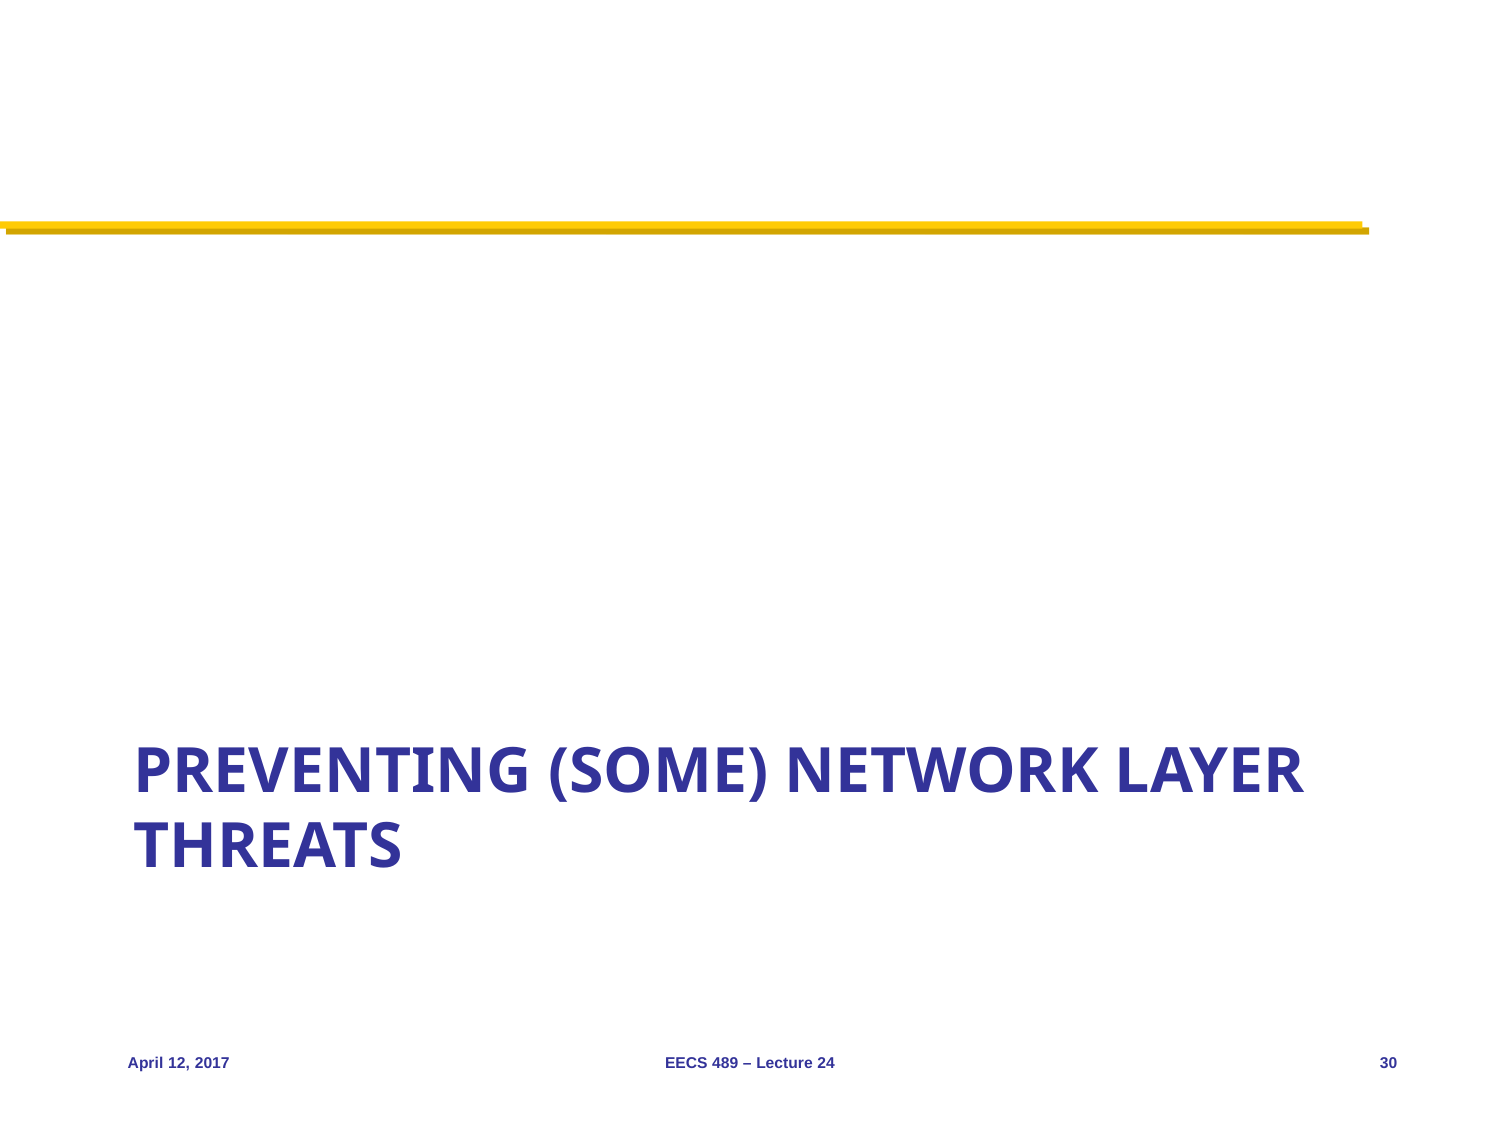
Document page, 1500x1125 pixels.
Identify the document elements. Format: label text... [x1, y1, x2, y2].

title Preventing (some) network layer threats [118, 722, 1394, 947]
footer EECS 489 – Lecture 24 [512, 1024, 988, 1101]
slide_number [112, 1024, 426, 1101]
slide_number 30 [1312, 1024, 1413, 1101]
